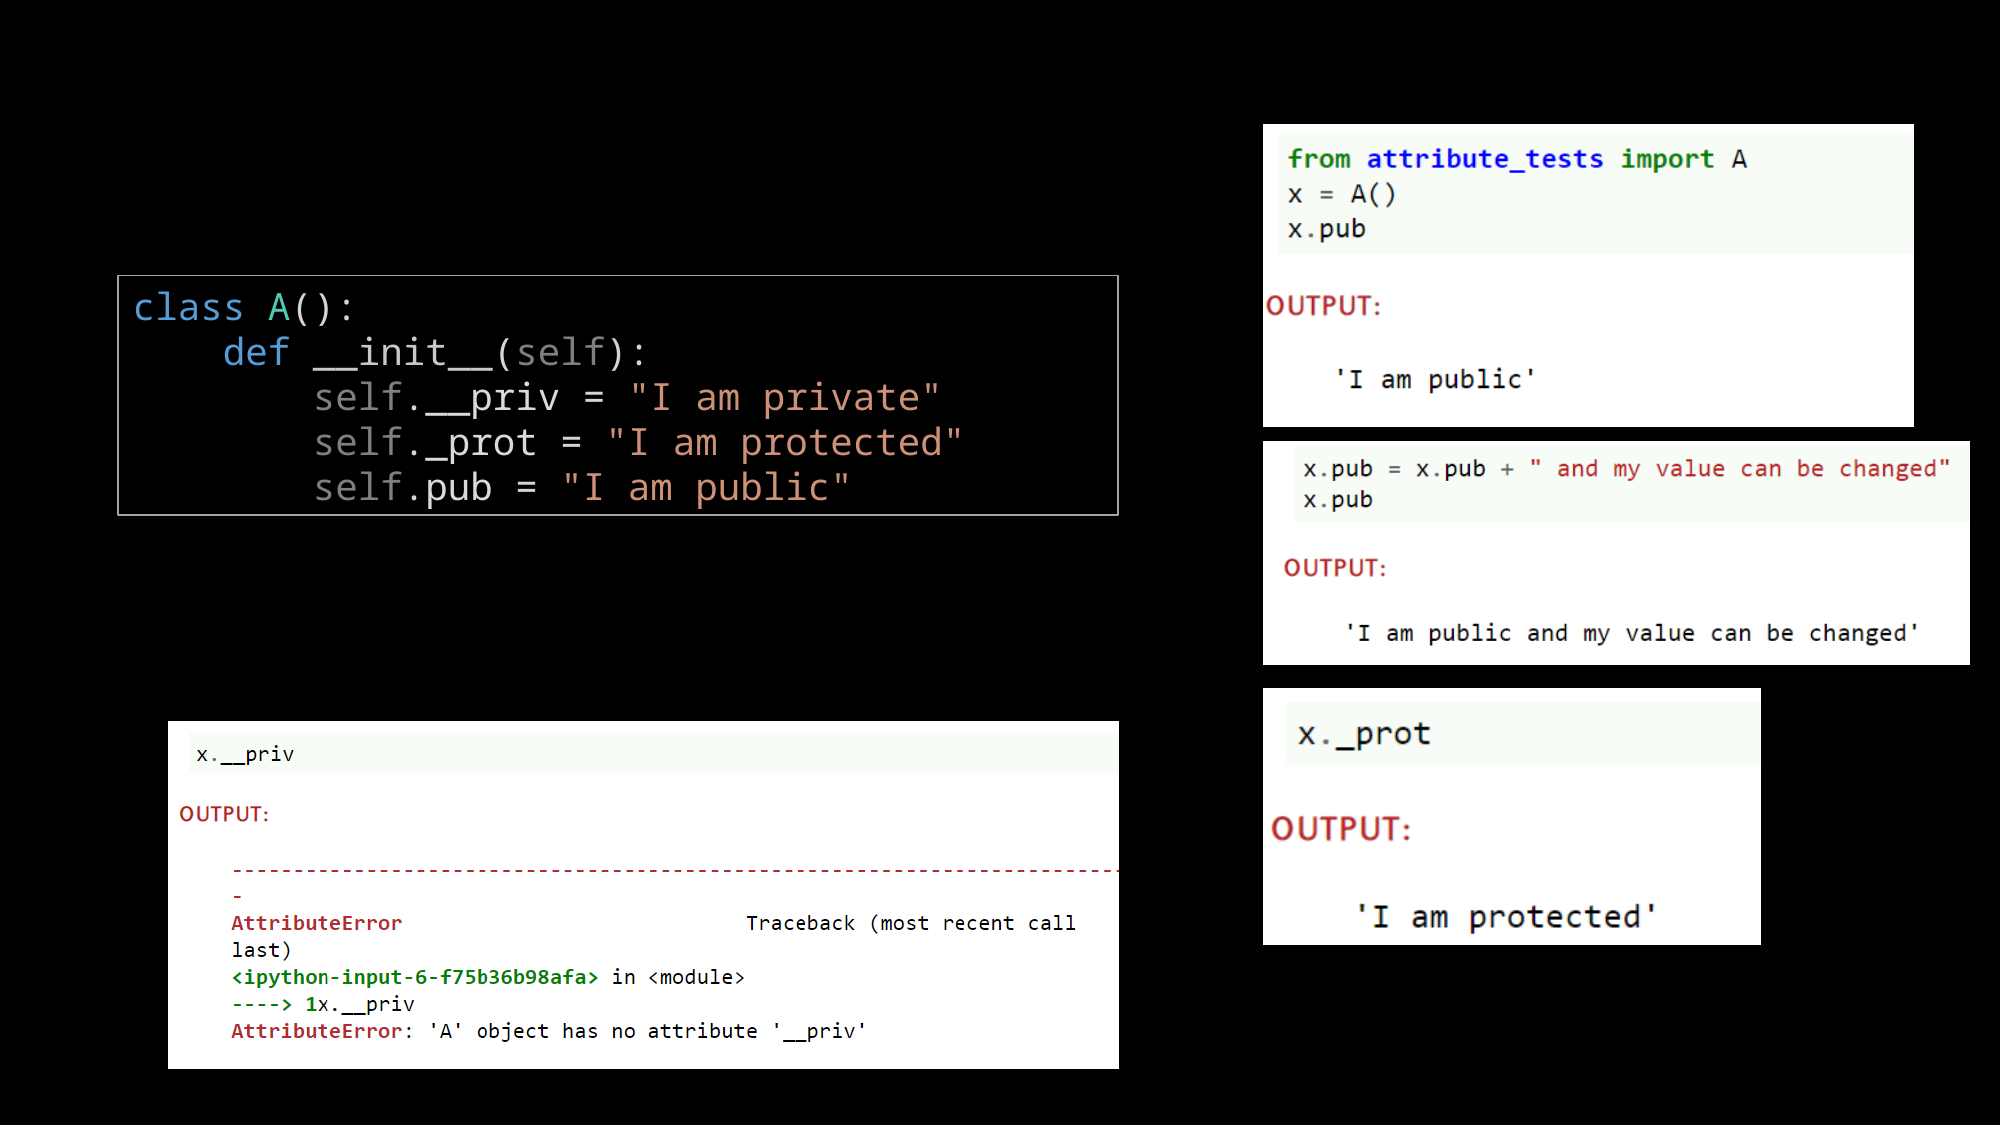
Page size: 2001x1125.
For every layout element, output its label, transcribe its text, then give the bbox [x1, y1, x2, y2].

text_box class A(): def __init__(self): self.__priv = "I am private" self._prot = "I am protected" self.pub = "I am public" [118, 275, 1119, 516]
picture [1263, 441, 1970, 665]
picture [1263, 688, 1761, 945]
picture [168, 721, 1119, 1069]
picture [1263, 124, 1914, 427]
